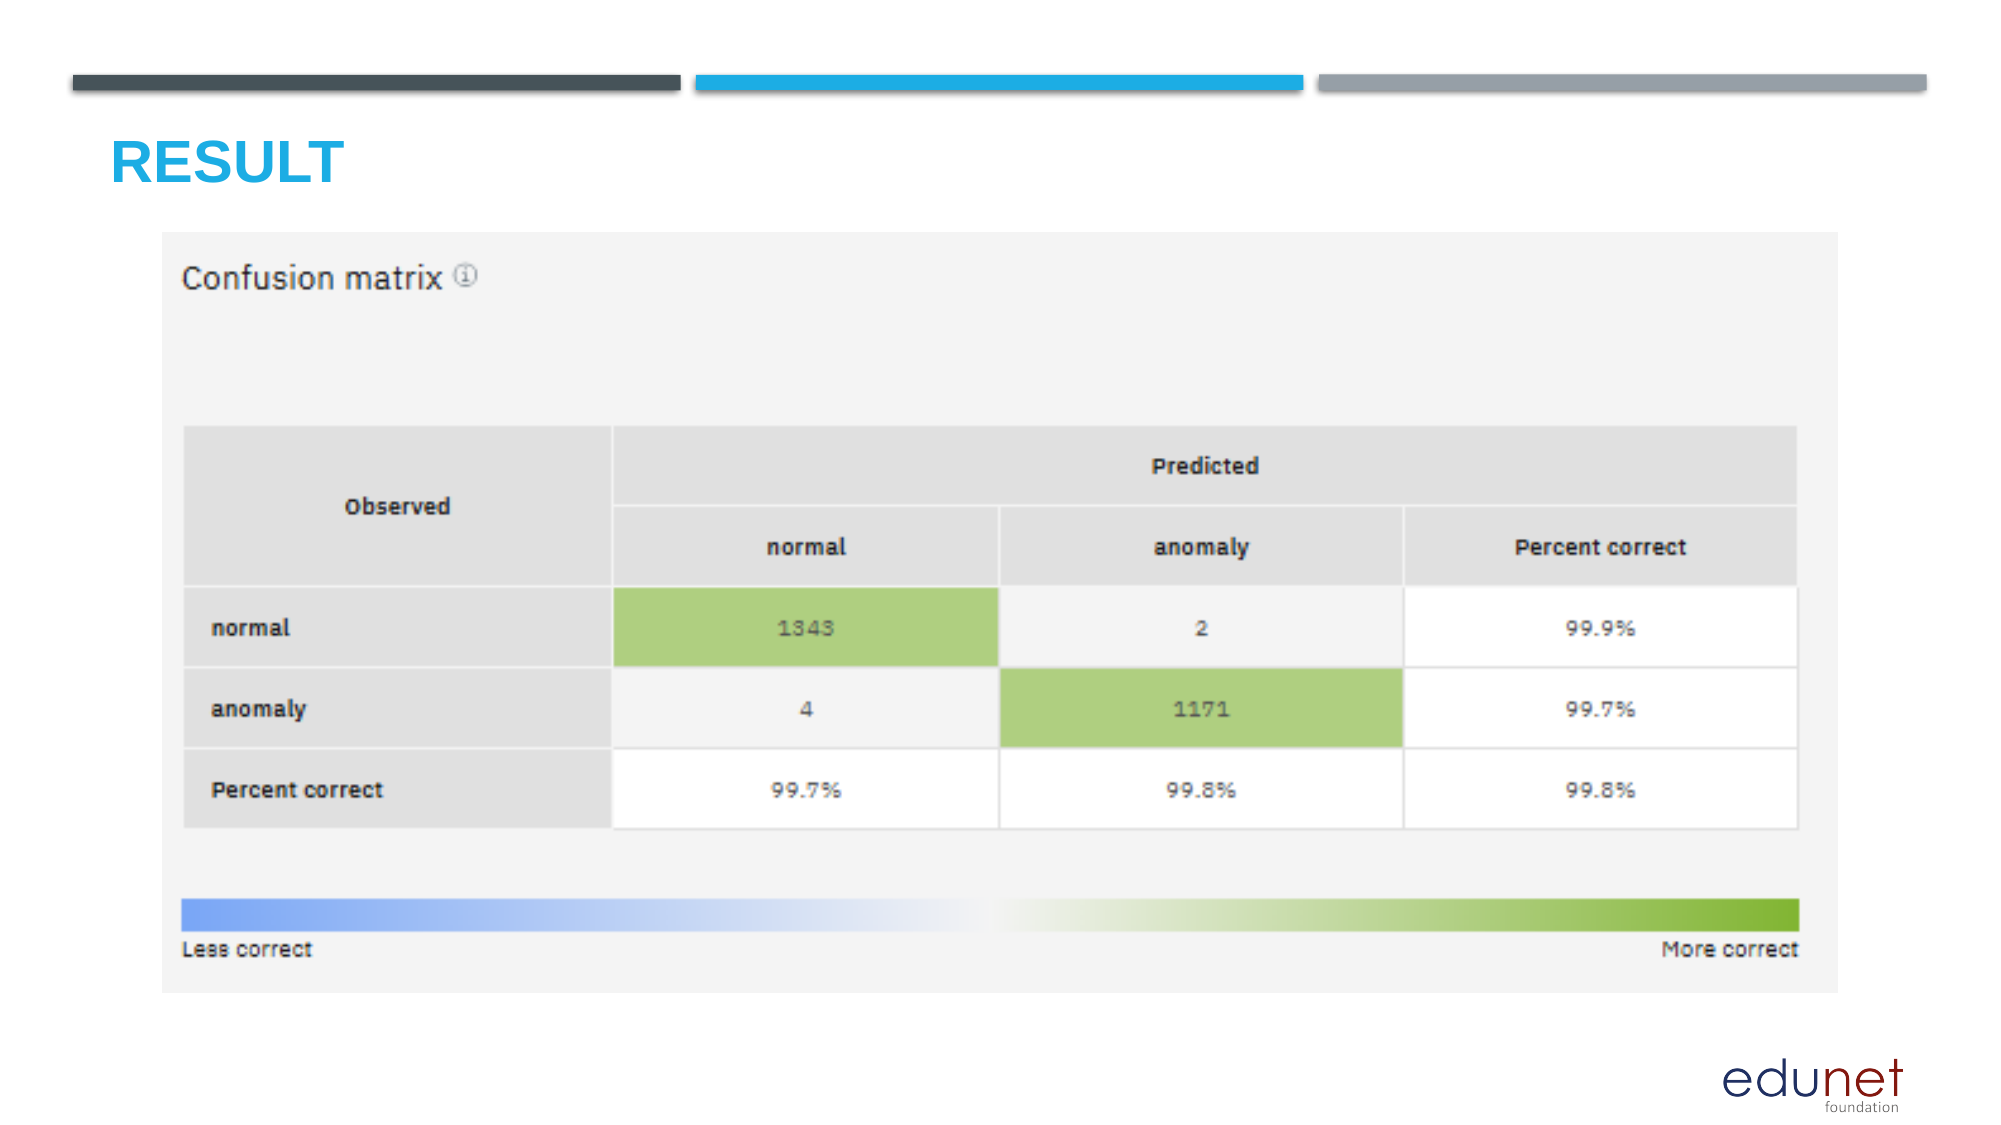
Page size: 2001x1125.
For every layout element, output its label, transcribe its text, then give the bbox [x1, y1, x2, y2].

title Result [95, 115, 1905, 203]
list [162, 232, 1838, 994]
picture [1719, 1056, 1905, 1116]
